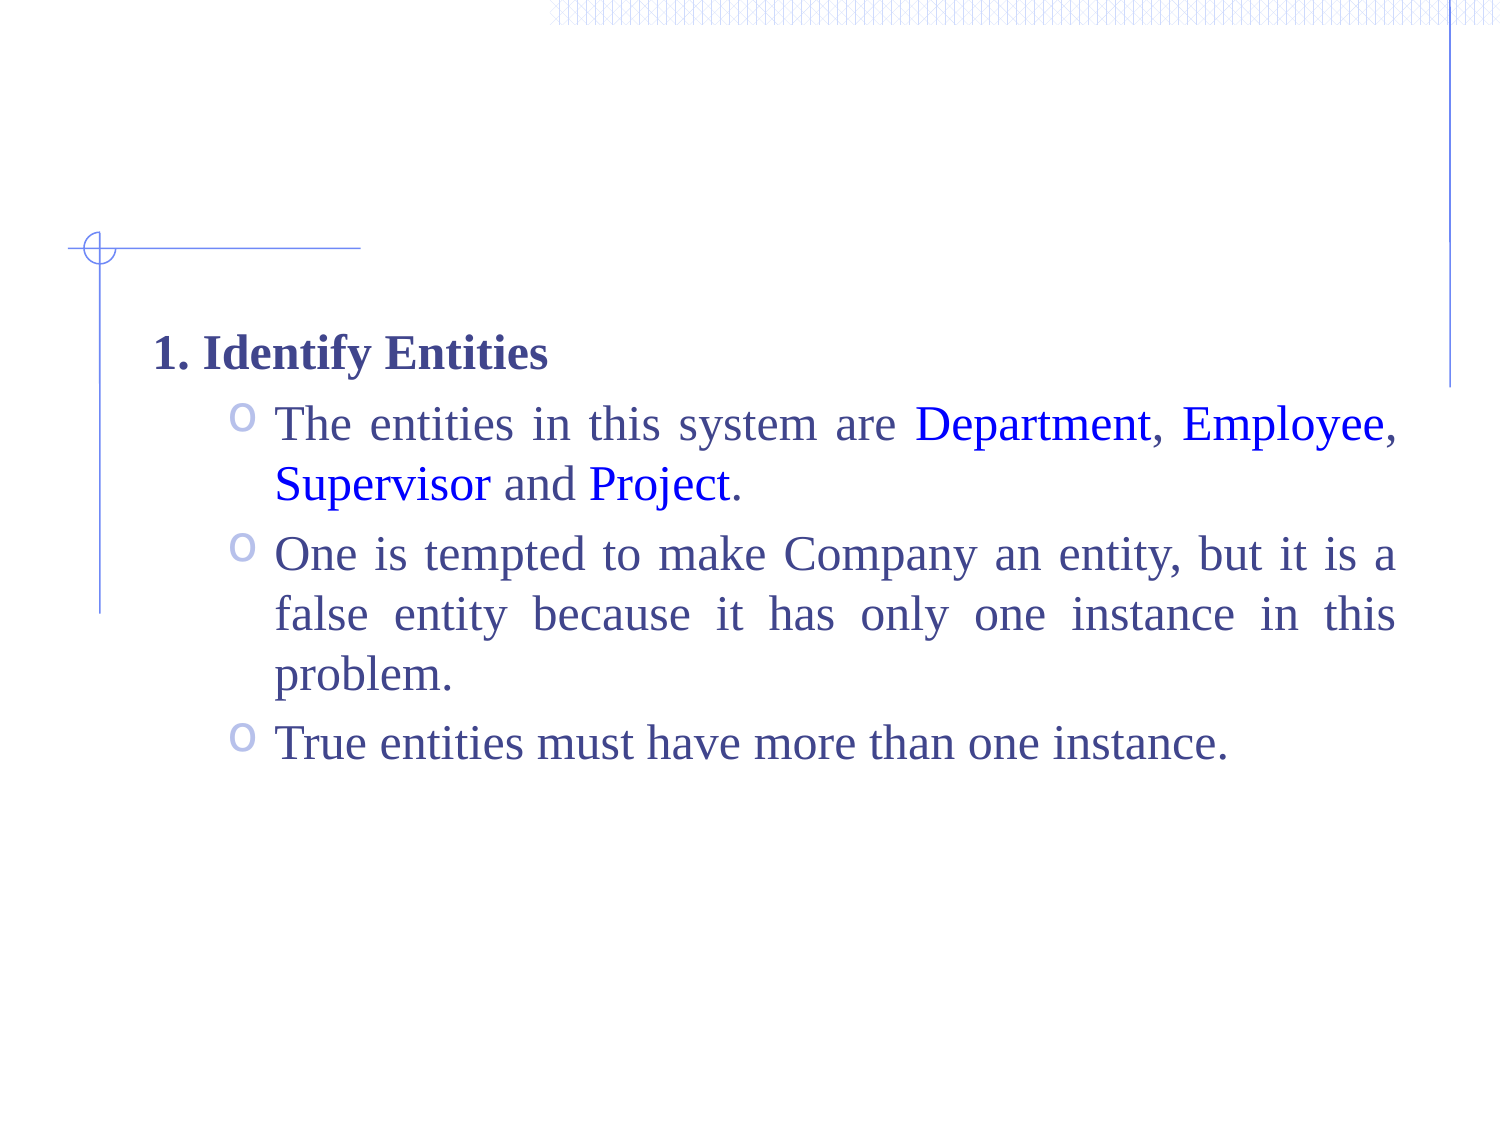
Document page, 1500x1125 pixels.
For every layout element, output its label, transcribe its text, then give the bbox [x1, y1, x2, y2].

list 1. Identify Entities The entities in this system are Department, Employee, Supervisor and Project. One is tempted to make Company an entity, but it is a false entity because it has only one instance in this problem. True entities must have more than one instance. [137, 312, 1413, 988]
